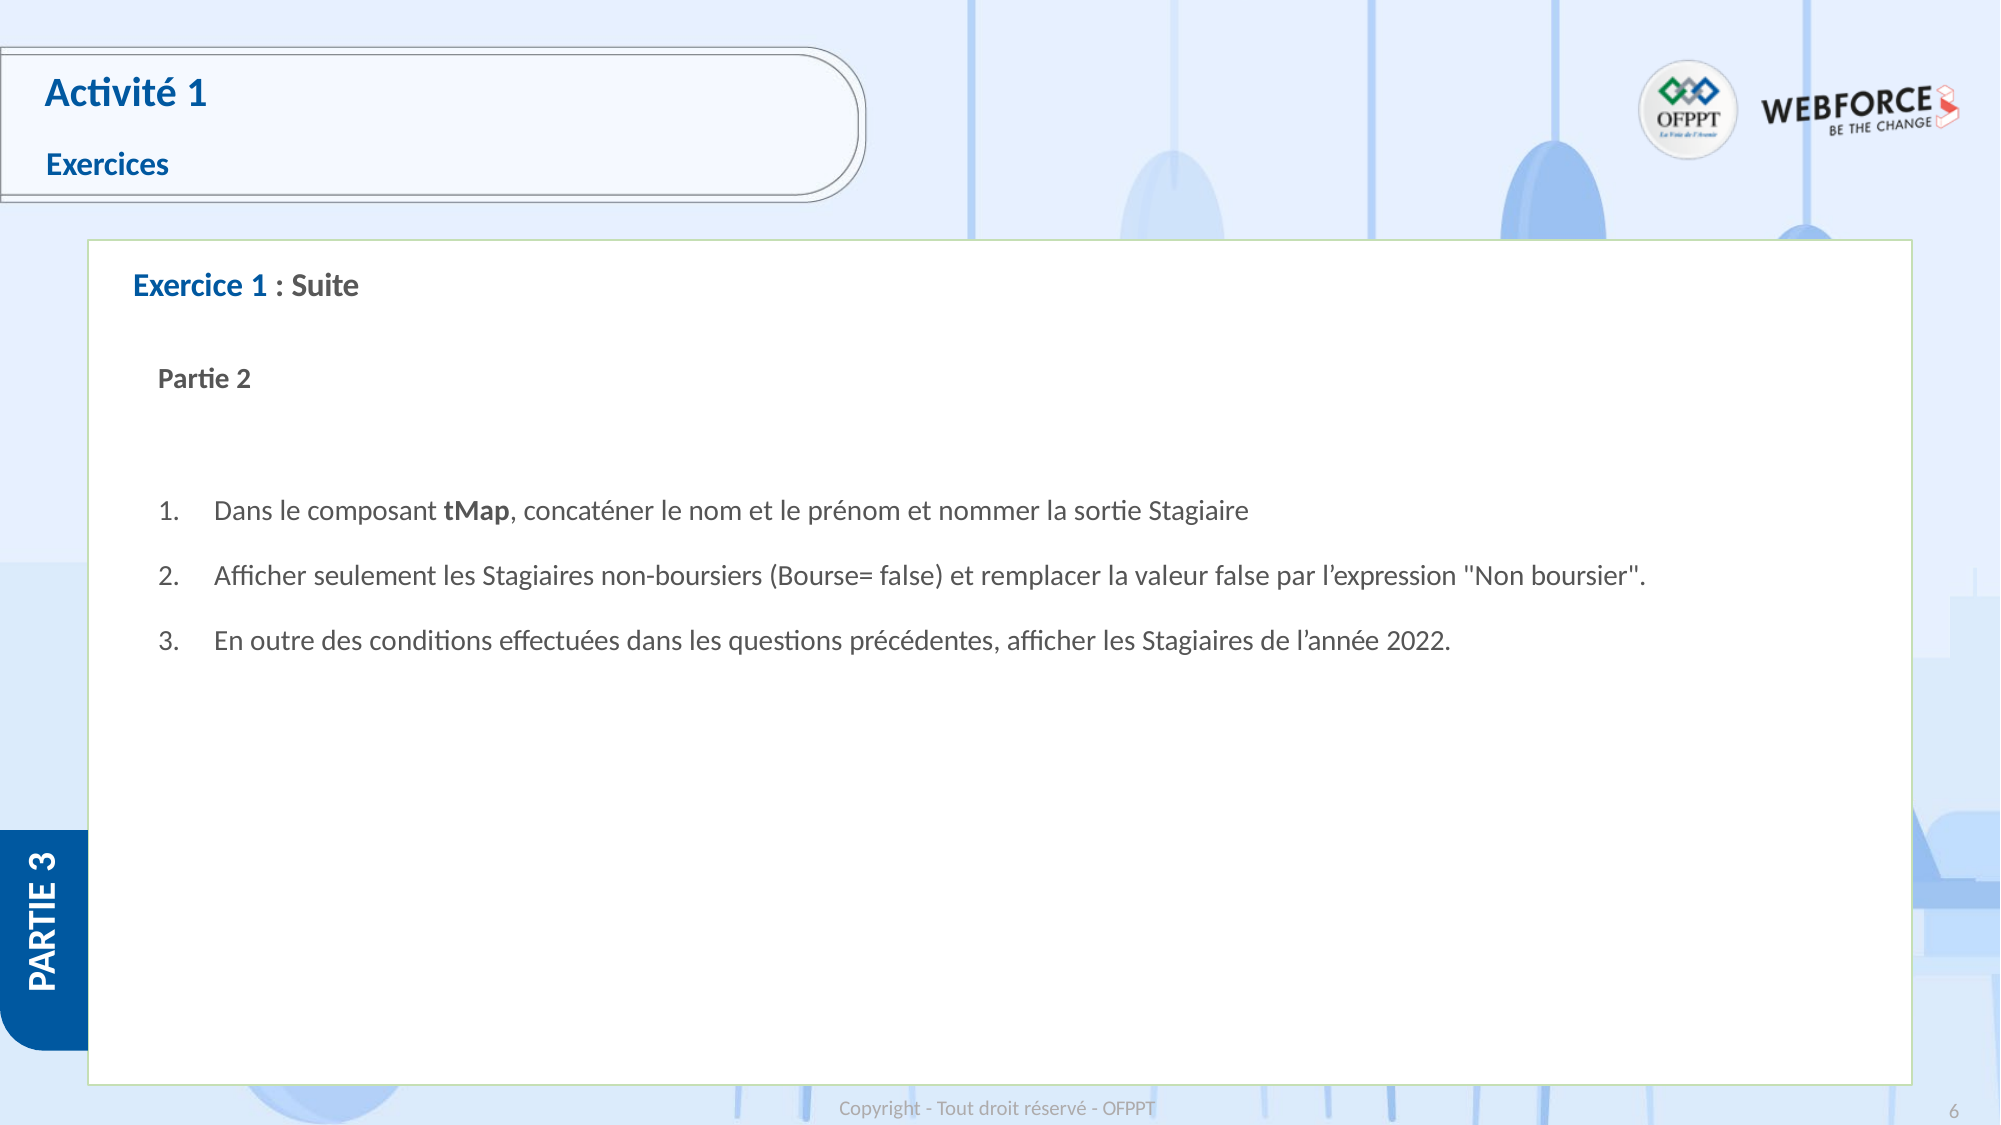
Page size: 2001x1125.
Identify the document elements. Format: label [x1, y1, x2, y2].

text_box [1634, 56, 1967, 164]
text_box [0, 0, 2000, 1125]
